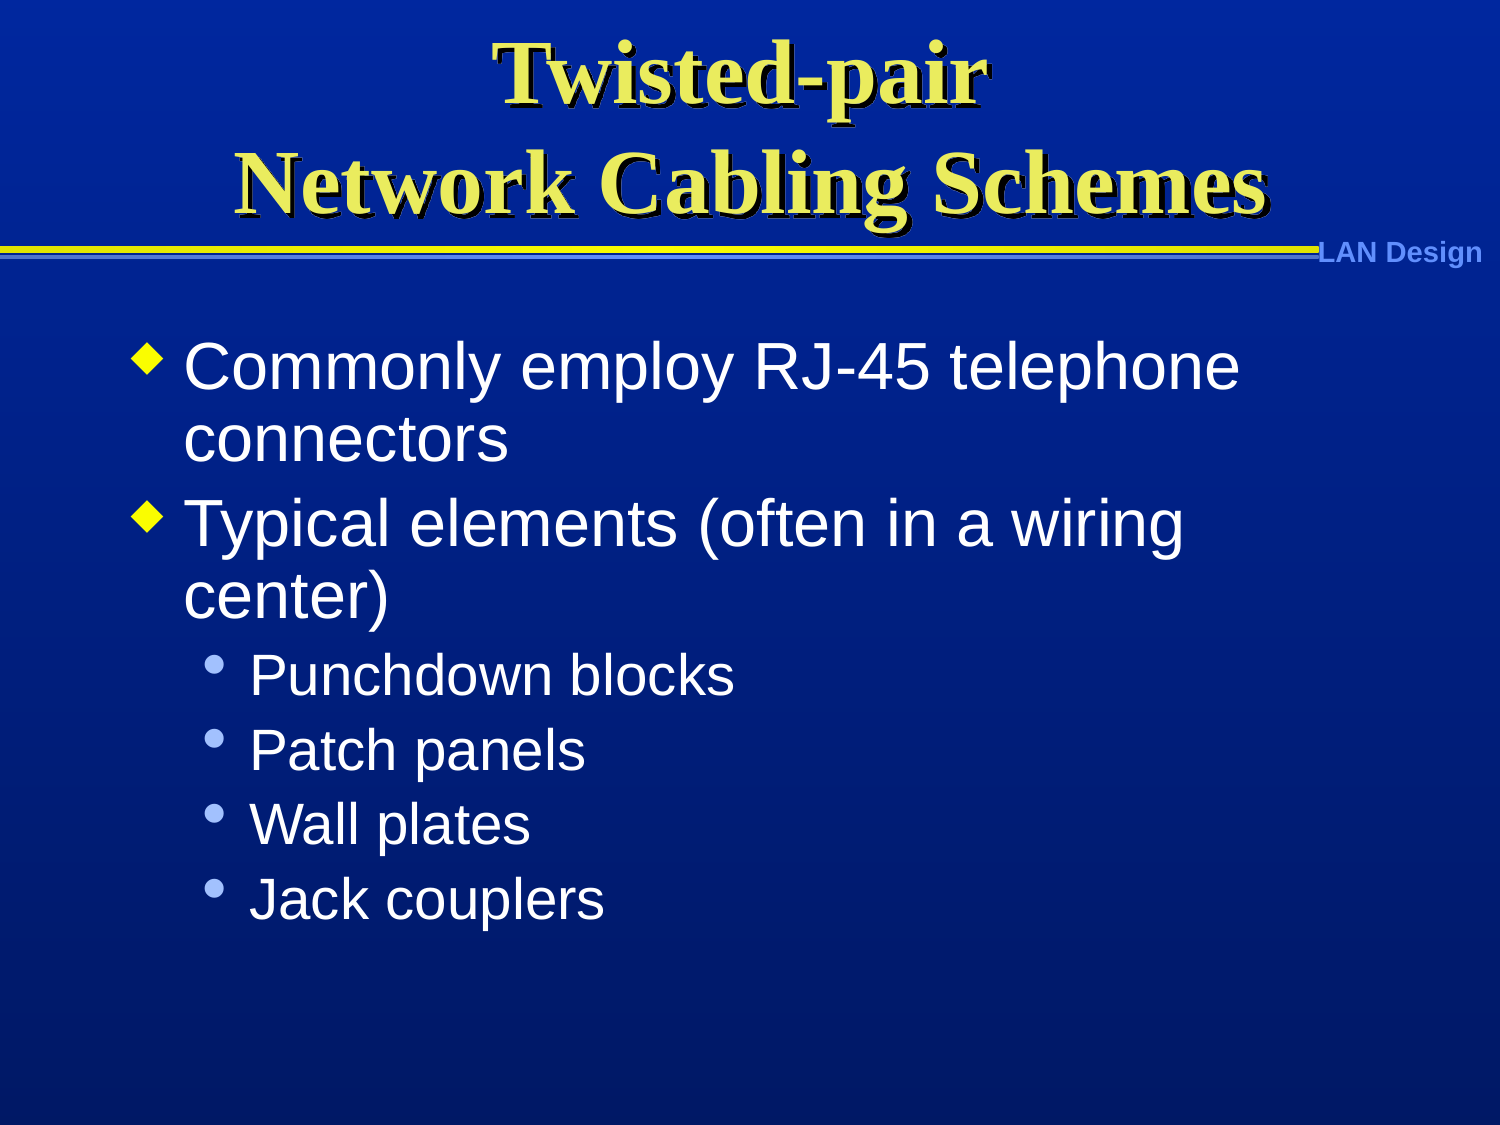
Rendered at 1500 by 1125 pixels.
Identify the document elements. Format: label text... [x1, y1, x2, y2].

list Commonly employ RJ-45 telephone connectors Typical elements (often in a wiring center) Punchdown blocks Patch panels Wall plates Jack couplers [111, 324, 1392, 1001]
title Twisted-pair Network Cabling Schemes [111, 27, 1392, 217]
